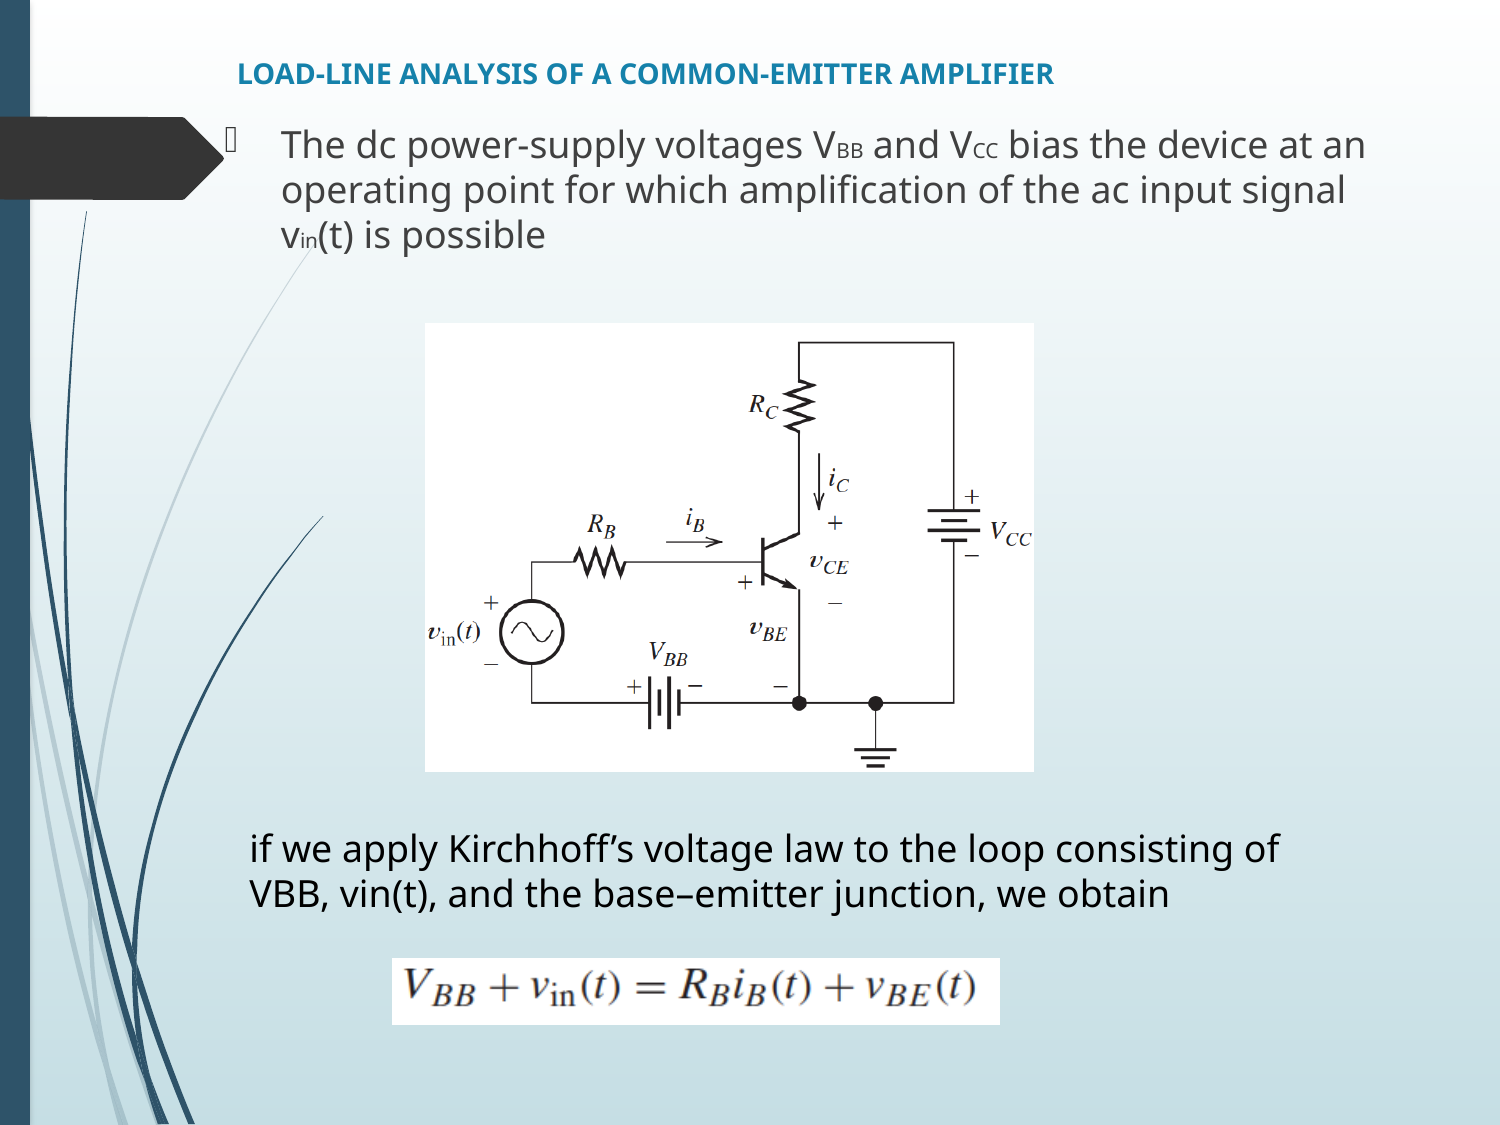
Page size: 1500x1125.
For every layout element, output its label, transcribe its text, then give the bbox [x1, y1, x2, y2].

picture [392, 957, 1000, 1026]
title LOAD-LINE ANALYSIS OF A COMMON-EMITTER AMPLIFIER [209, 30, 1416, 103]
text_box if we apply Kirchhoff’s voltage law to the loop consisting of VBB, vin(t), and the base–emitter junction, we obtain [234, 817, 1357, 1012]
picture [424, 322, 1034, 772]
list The dc power-supply voltages VBB and VCC bias the device at an operating point for which ampliﬁcation of the ac input signal vin(t) is possible [209, 113, 1416, 1095]
